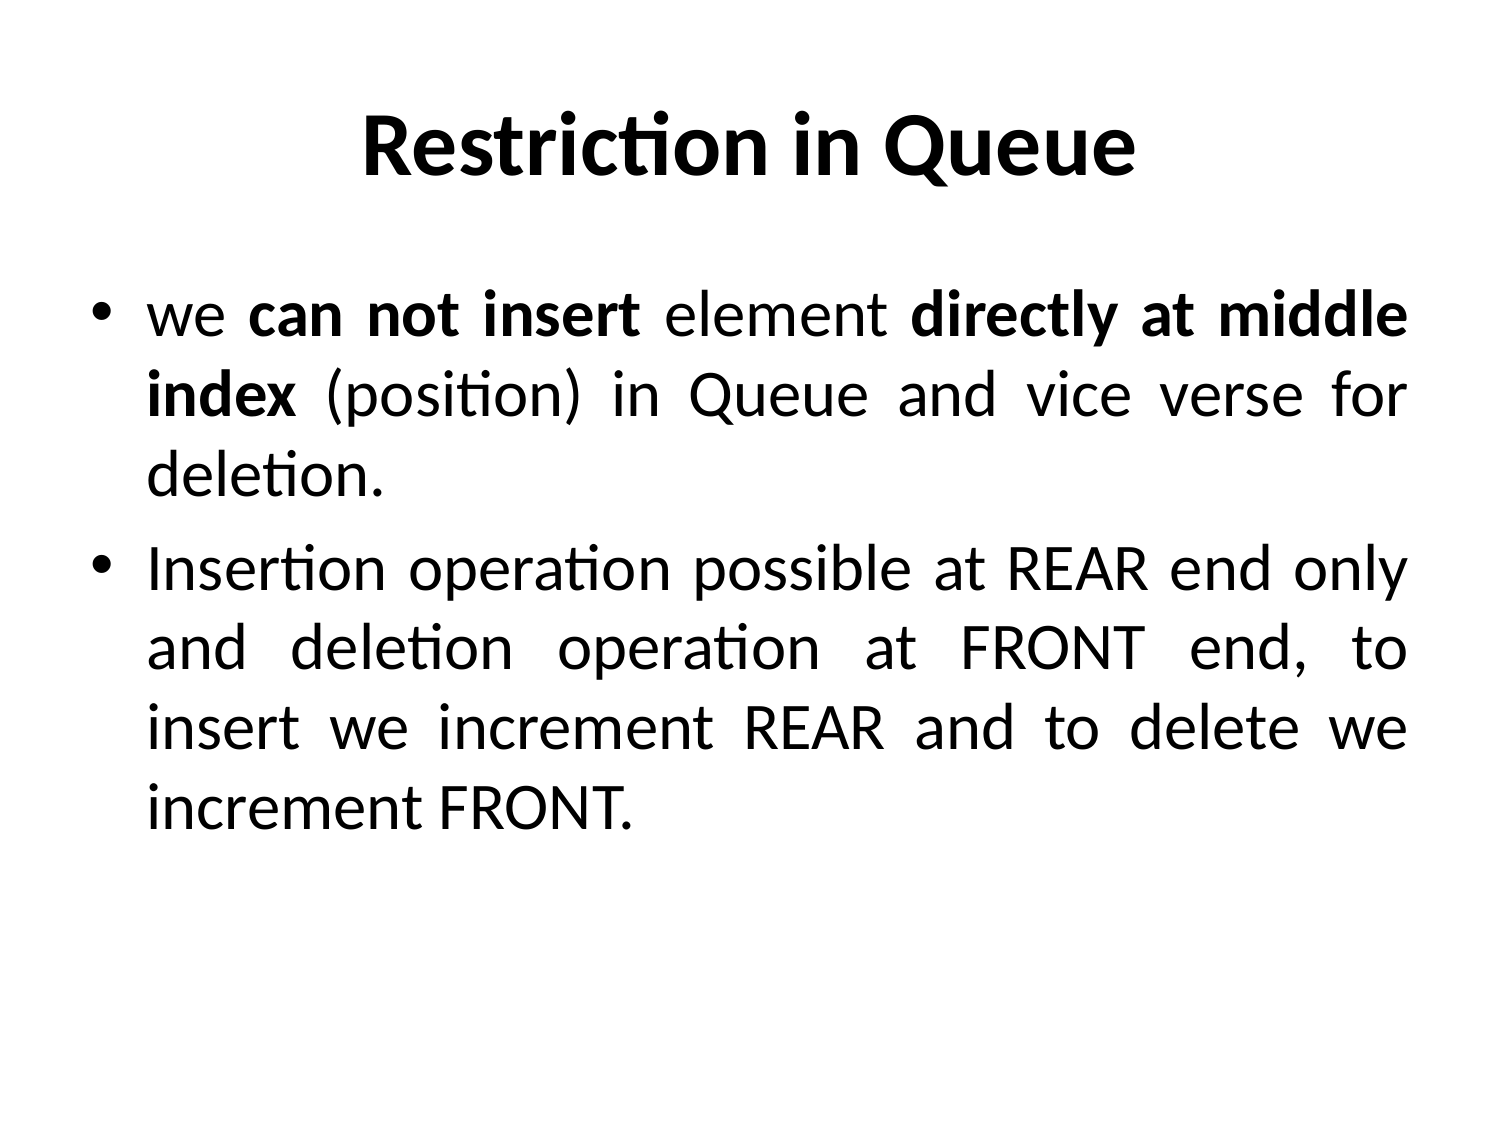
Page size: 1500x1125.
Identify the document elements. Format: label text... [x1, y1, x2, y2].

title Restriction in Queue [75, 45, 1425, 233]
list we can not insert element directly at middle index (position) in Queue and vice verse for deletion. Insertion operation possible at REAR end only and deletion operation at FRONT end, to insert we increment REAR and to delete we increment FRONT. [75, 262, 1425, 1005]
